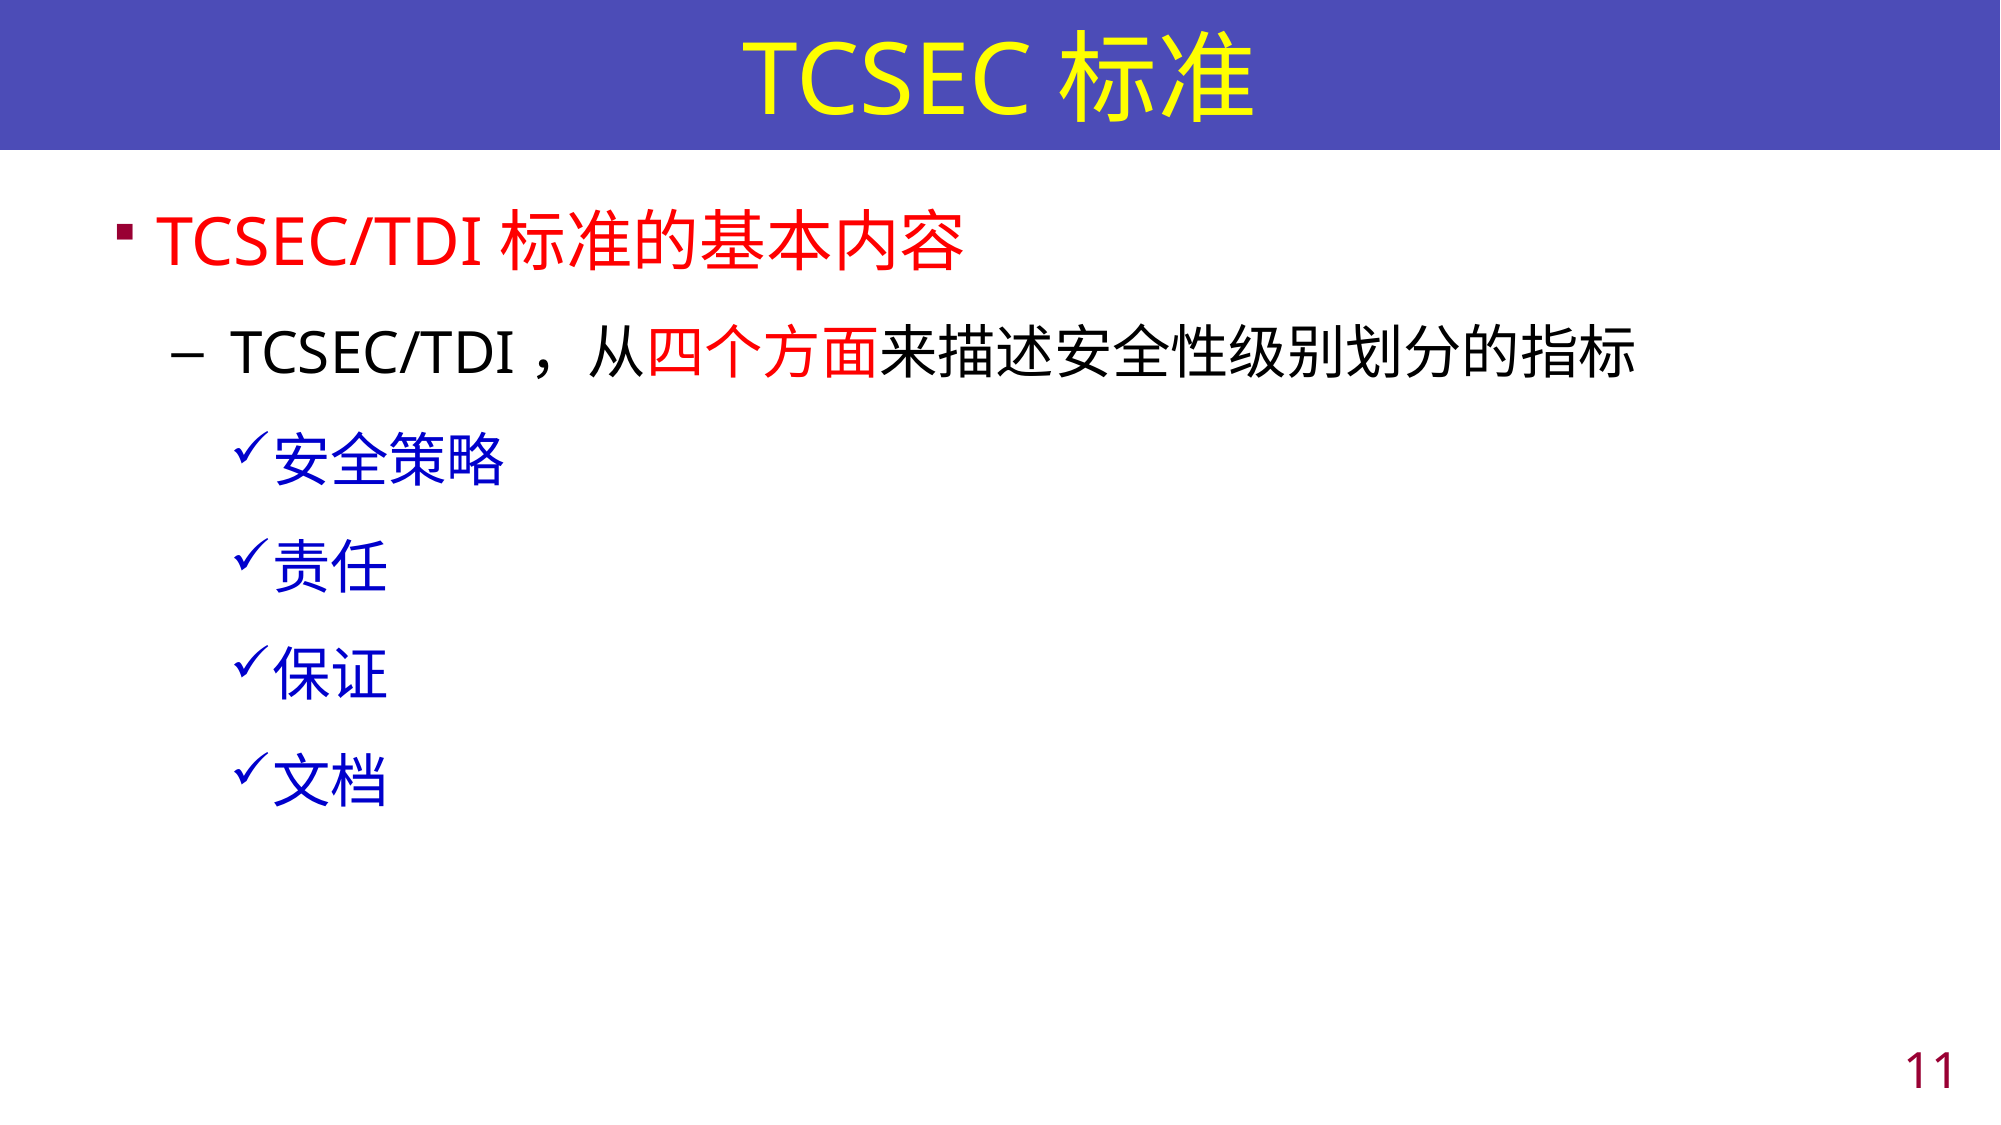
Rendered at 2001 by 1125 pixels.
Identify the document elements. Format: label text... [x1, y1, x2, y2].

slide_number 10 [1550, 1048, 1975, 1096]
title TCSEC标准 [0, 0, 2000, 150]
list TCSEC/TDI标准的基本内容 TCSEC/TDI，从四个方面来描述安全性级别划分的指标 安全策略 责任 保证 文档 [97, 174, 1904, 1073]
